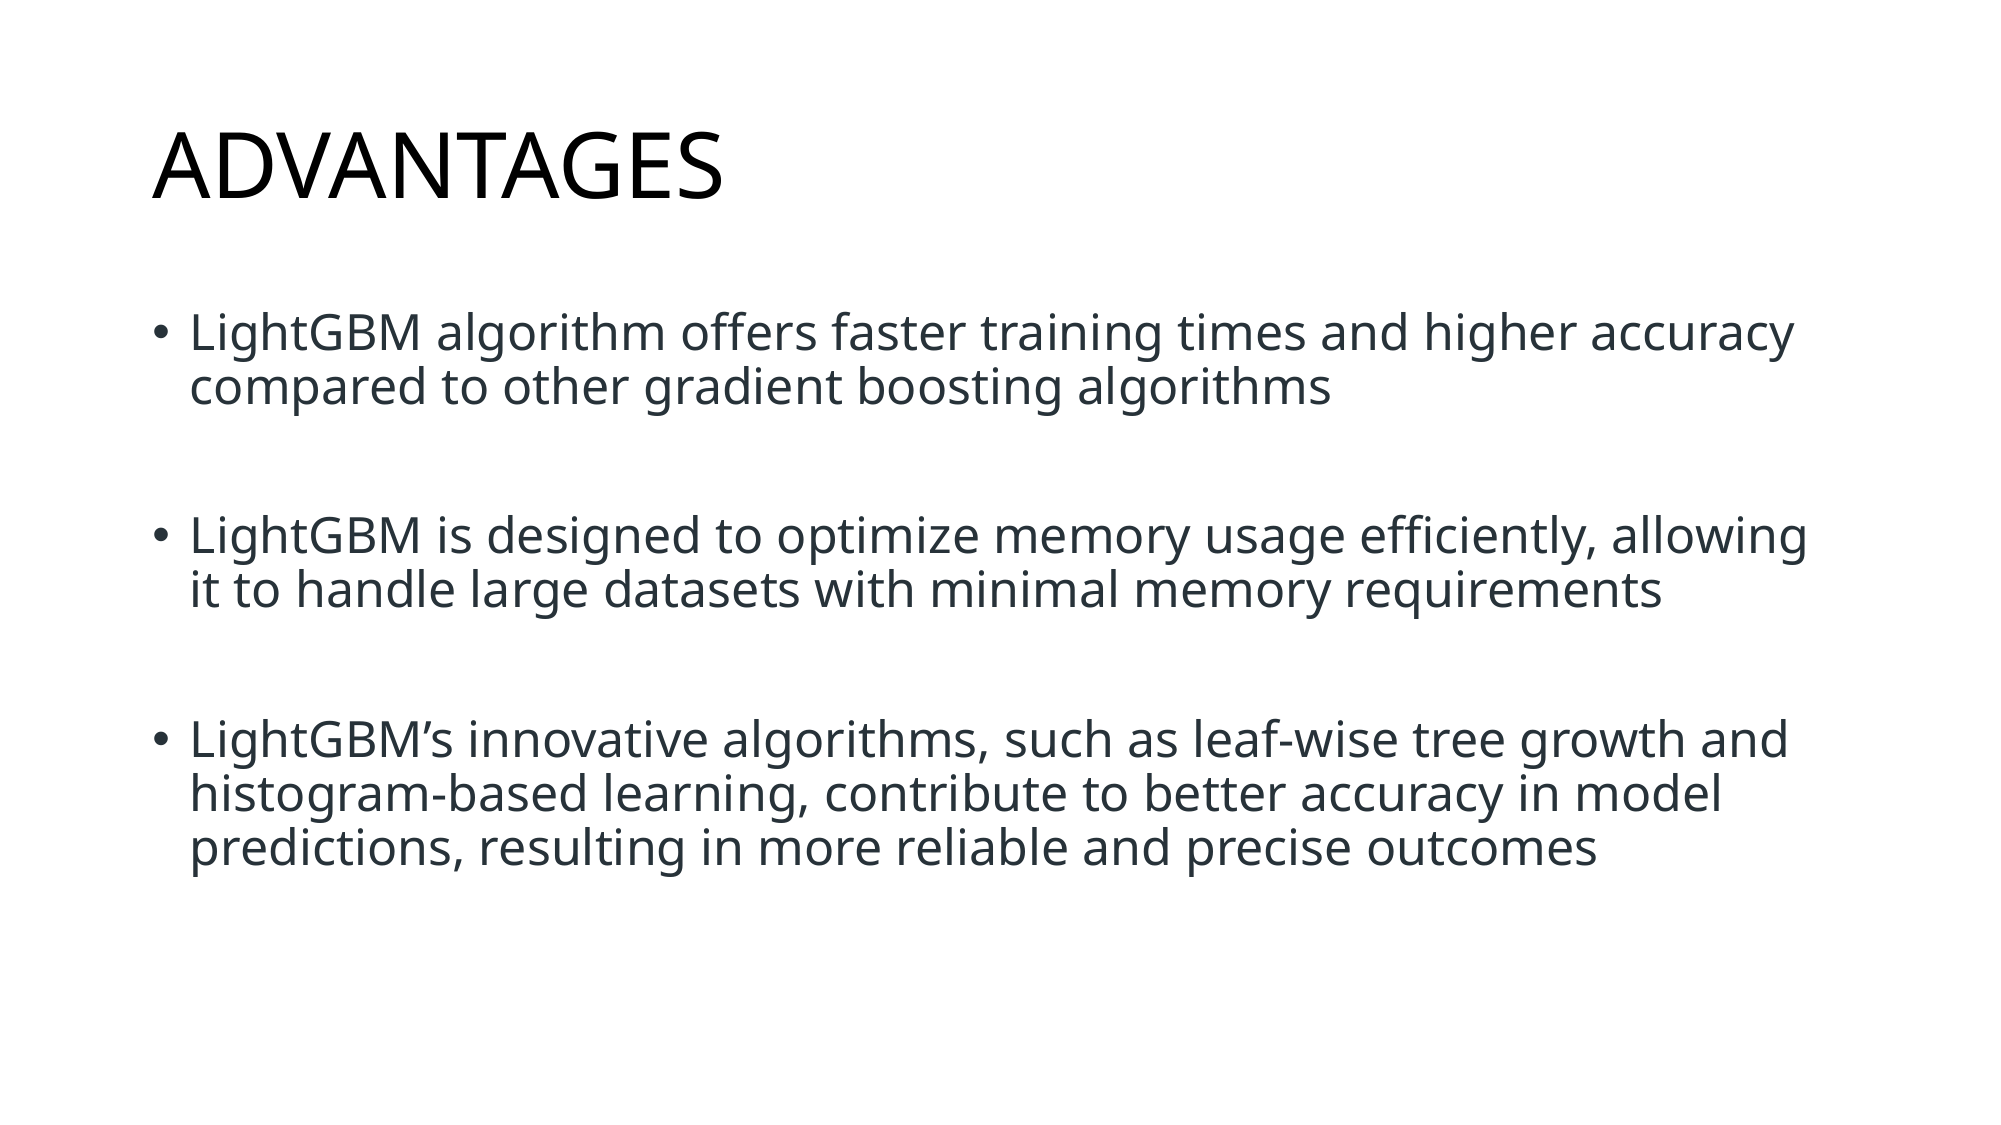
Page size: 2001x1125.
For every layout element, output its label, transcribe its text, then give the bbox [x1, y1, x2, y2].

title ADVANTAGES [137, 59, 1863, 278]
list LightGBM algorithm offers faster training times and higher accuracy compared to other gradient boosting algorithms LightGBM is designed to optimize memory usage efficiently, allowing it to handle large datasets with minimal memory requirements LightGBM’s innovative algorithms, such as leaf-wise tree growth and histogram-based learning, contribute to better accuracy in model predictions, resulting in more reliable and precise outcomes [137, 299, 1863, 1014]
